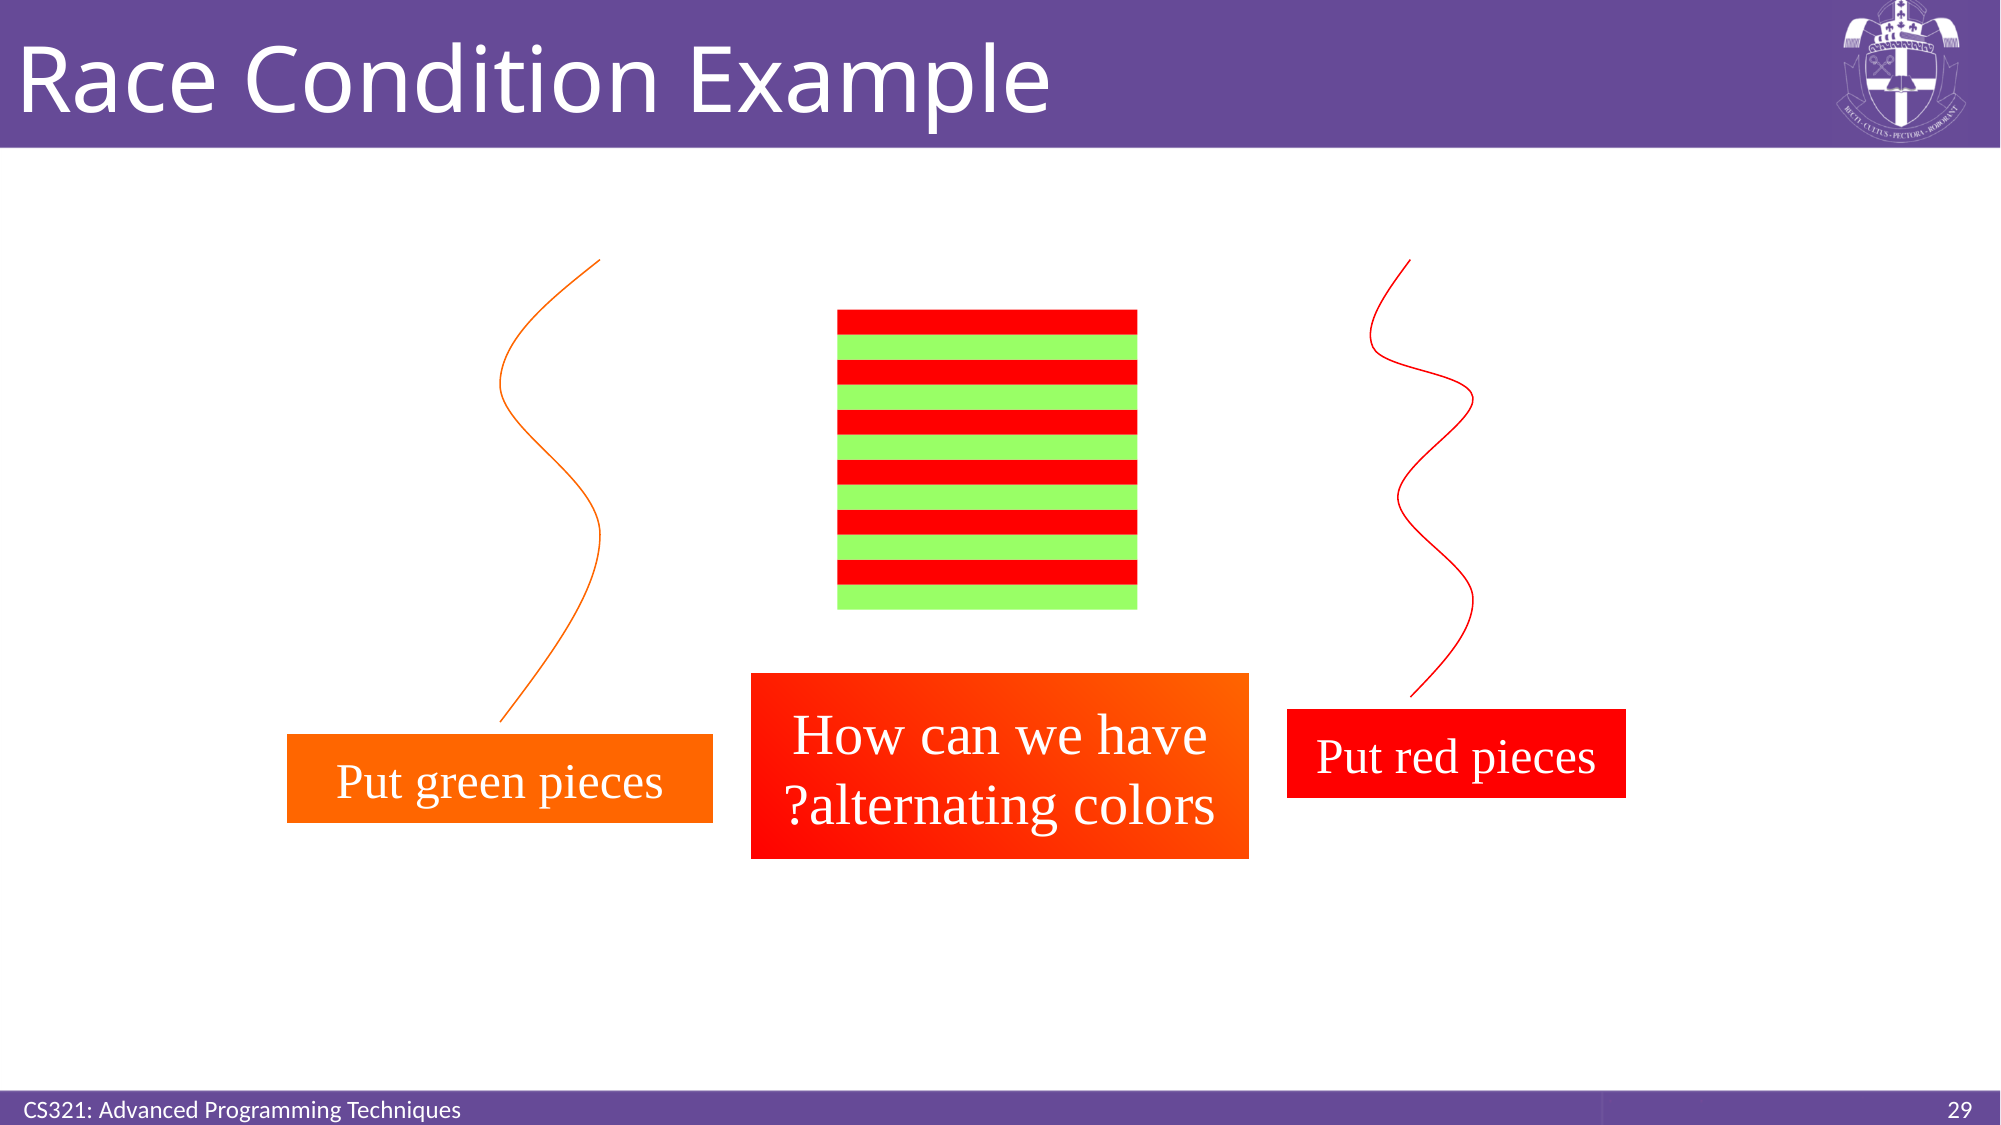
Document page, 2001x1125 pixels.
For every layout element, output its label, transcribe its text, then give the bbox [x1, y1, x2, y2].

picture [0, 0, 2001, 1125]
text_box [837, 309, 1138, 335]
text_box [837, 385, 1138, 410]
text_box [500, 259, 601, 723]
text_box [837, 335, 1138, 360]
text_box [837, 535, 1138, 560]
text_box [837, 510, 1138, 535]
list [105, 191, 1831, 1025]
text_box [837, 435, 1138, 460]
text_box Put red pieces [1287, 709, 1625, 798]
text_box [837, 585, 1138, 610]
footer CS321: Advanced Programming Techniques [8, 1078, 499, 1125]
text_box [837, 560, 1138, 585]
text_box [1370, 259, 1473, 698]
text_box [837, 460, 1138, 485]
text_box [837, 410, 1138, 435]
text_box Put green pieces [287, 734, 713, 823]
text_box [837, 485, 1138, 510]
title Race Condition Example [0, 0, 1725, 192]
slide_number 29 [1862, 1078, 1994, 1125]
text_box How can we have alternating colors? [750, 672, 1250, 860]
text_box [837, 360, 1138, 385]
